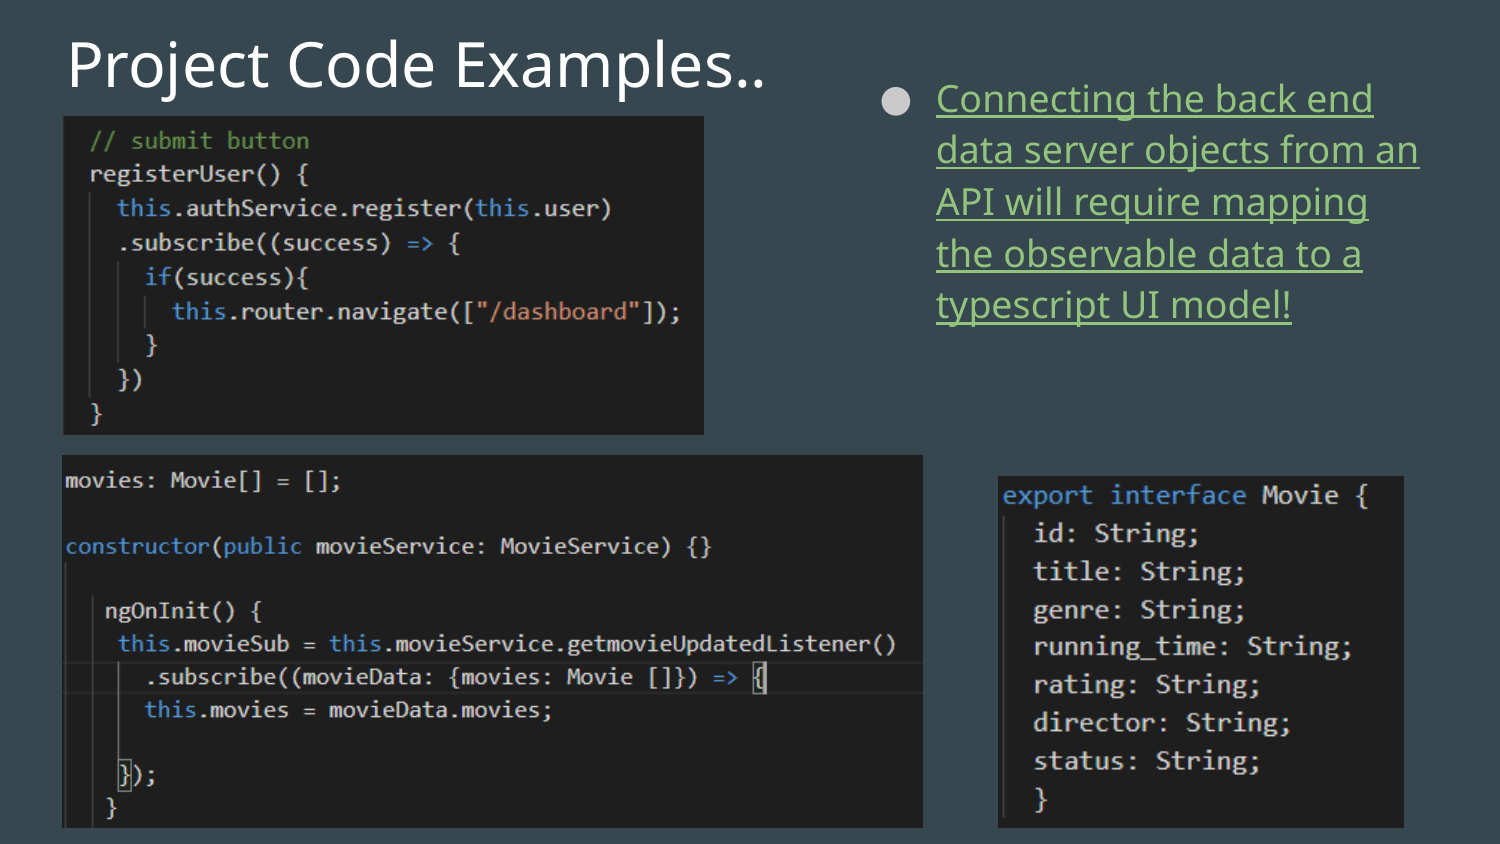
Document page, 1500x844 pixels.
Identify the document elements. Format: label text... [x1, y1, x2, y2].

picture [997, 476, 1404, 828]
title Project Code Examples.. [51, 10, 1449, 105]
picture [62, 455, 923, 828]
picture [62, 116, 704, 435]
list Connecting the back end data server objects from an API will require mapping the observable data to a typescript UI model! [845, 52, 1437, 450]
